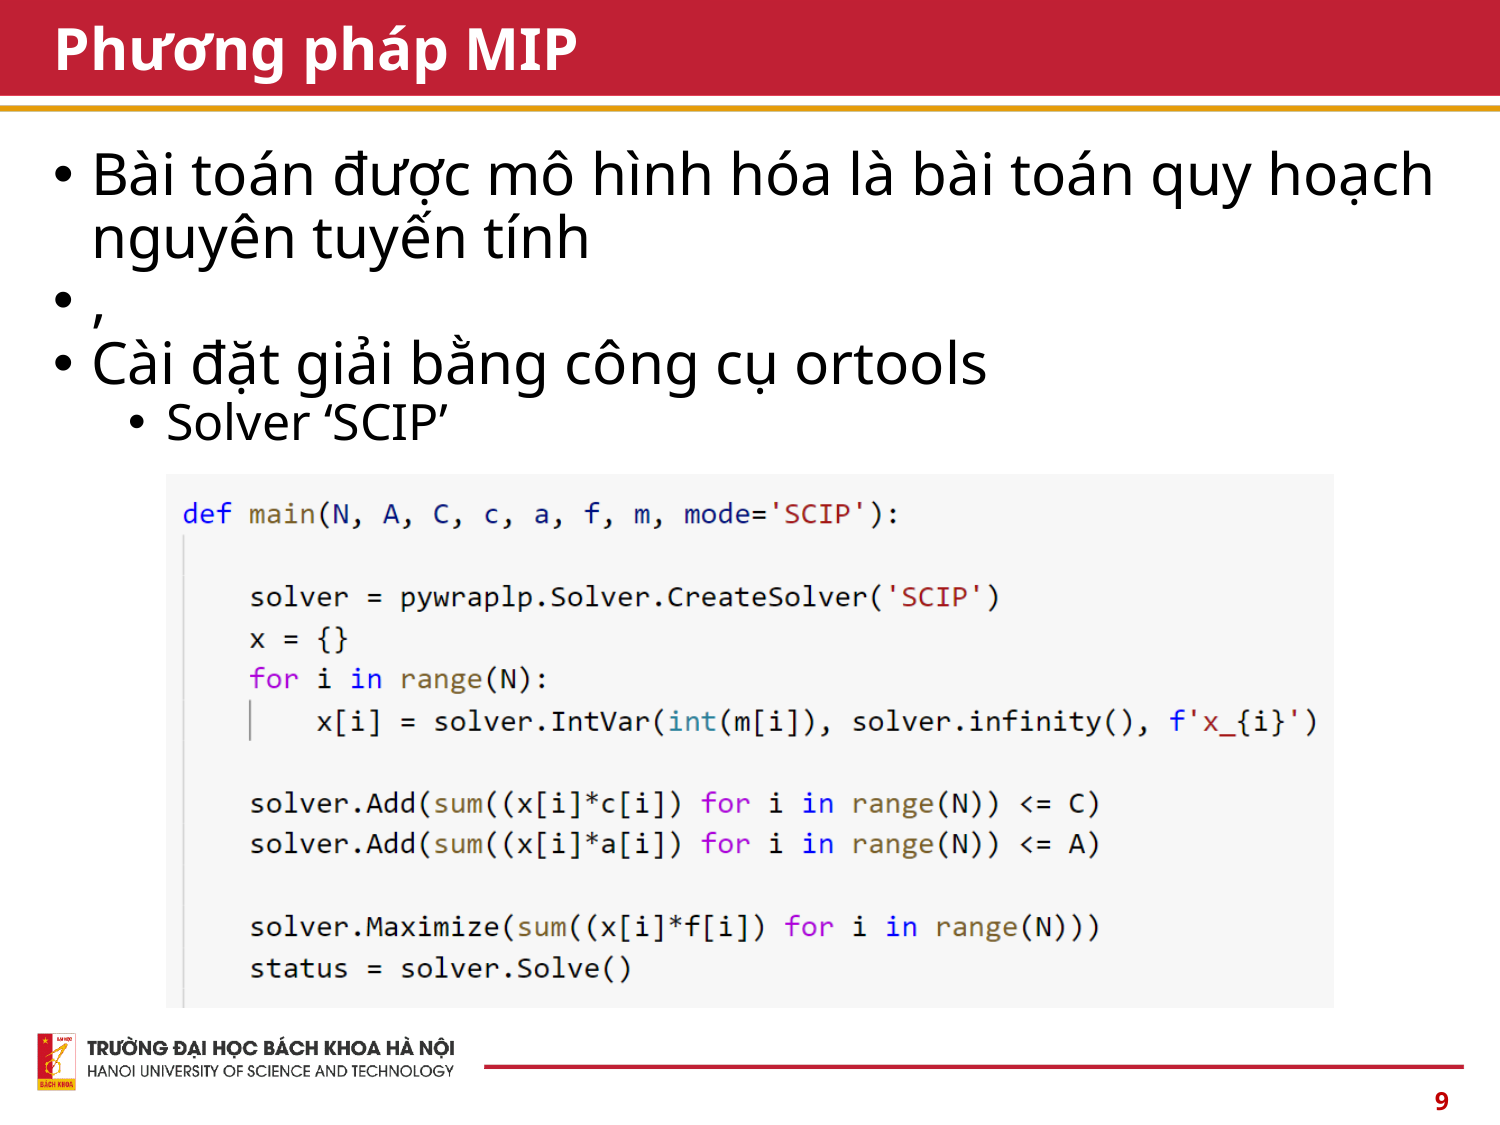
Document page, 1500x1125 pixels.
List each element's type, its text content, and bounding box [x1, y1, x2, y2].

slide_number 9 [1126, 1078, 1464, 1125]
title Phương pháp MIP [38, 12, 1462, 87]
picture [0, 0, 1500, 1125]
